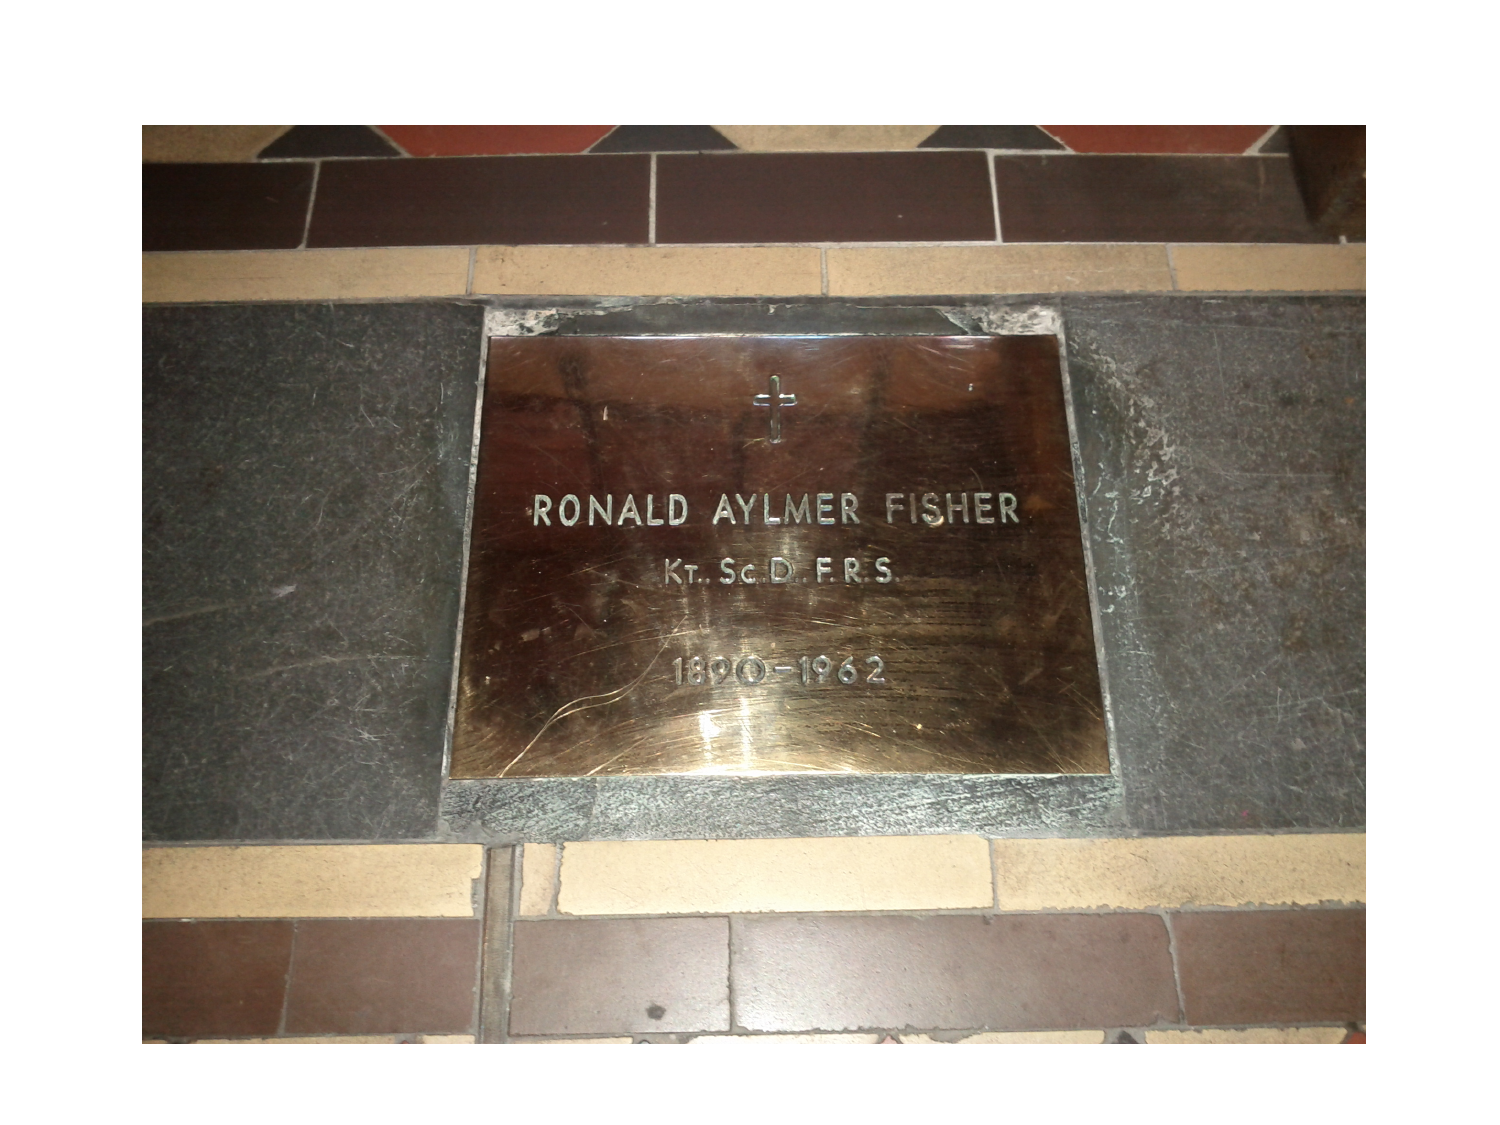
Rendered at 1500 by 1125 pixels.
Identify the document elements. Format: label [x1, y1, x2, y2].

picture [142, 125, 1366, 1044]
